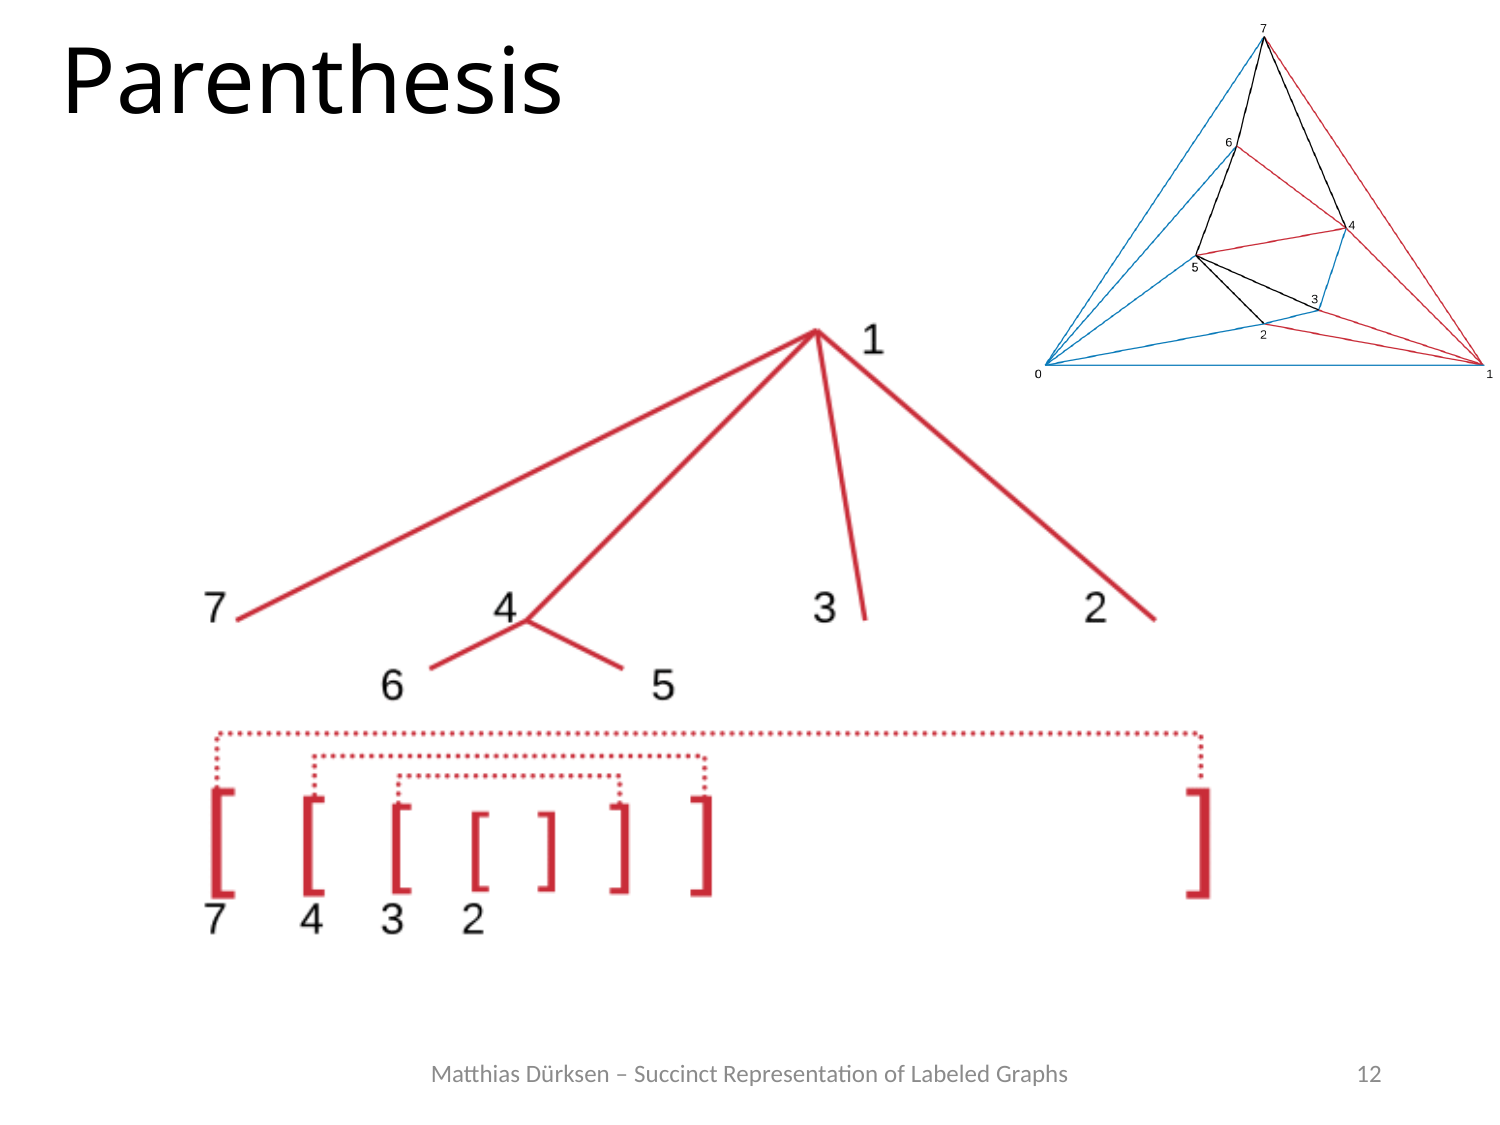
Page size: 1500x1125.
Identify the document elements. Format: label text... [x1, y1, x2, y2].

picture [180, 22, 1494, 981]
footer Matthias Dürksen – Succinct Representation of Labeled Graphs [381, 1042, 1119, 1103]
title Parenthesis [45, 11, 1397, 157]
slide_number 12 [1119, 1042, 1397, 1103]
